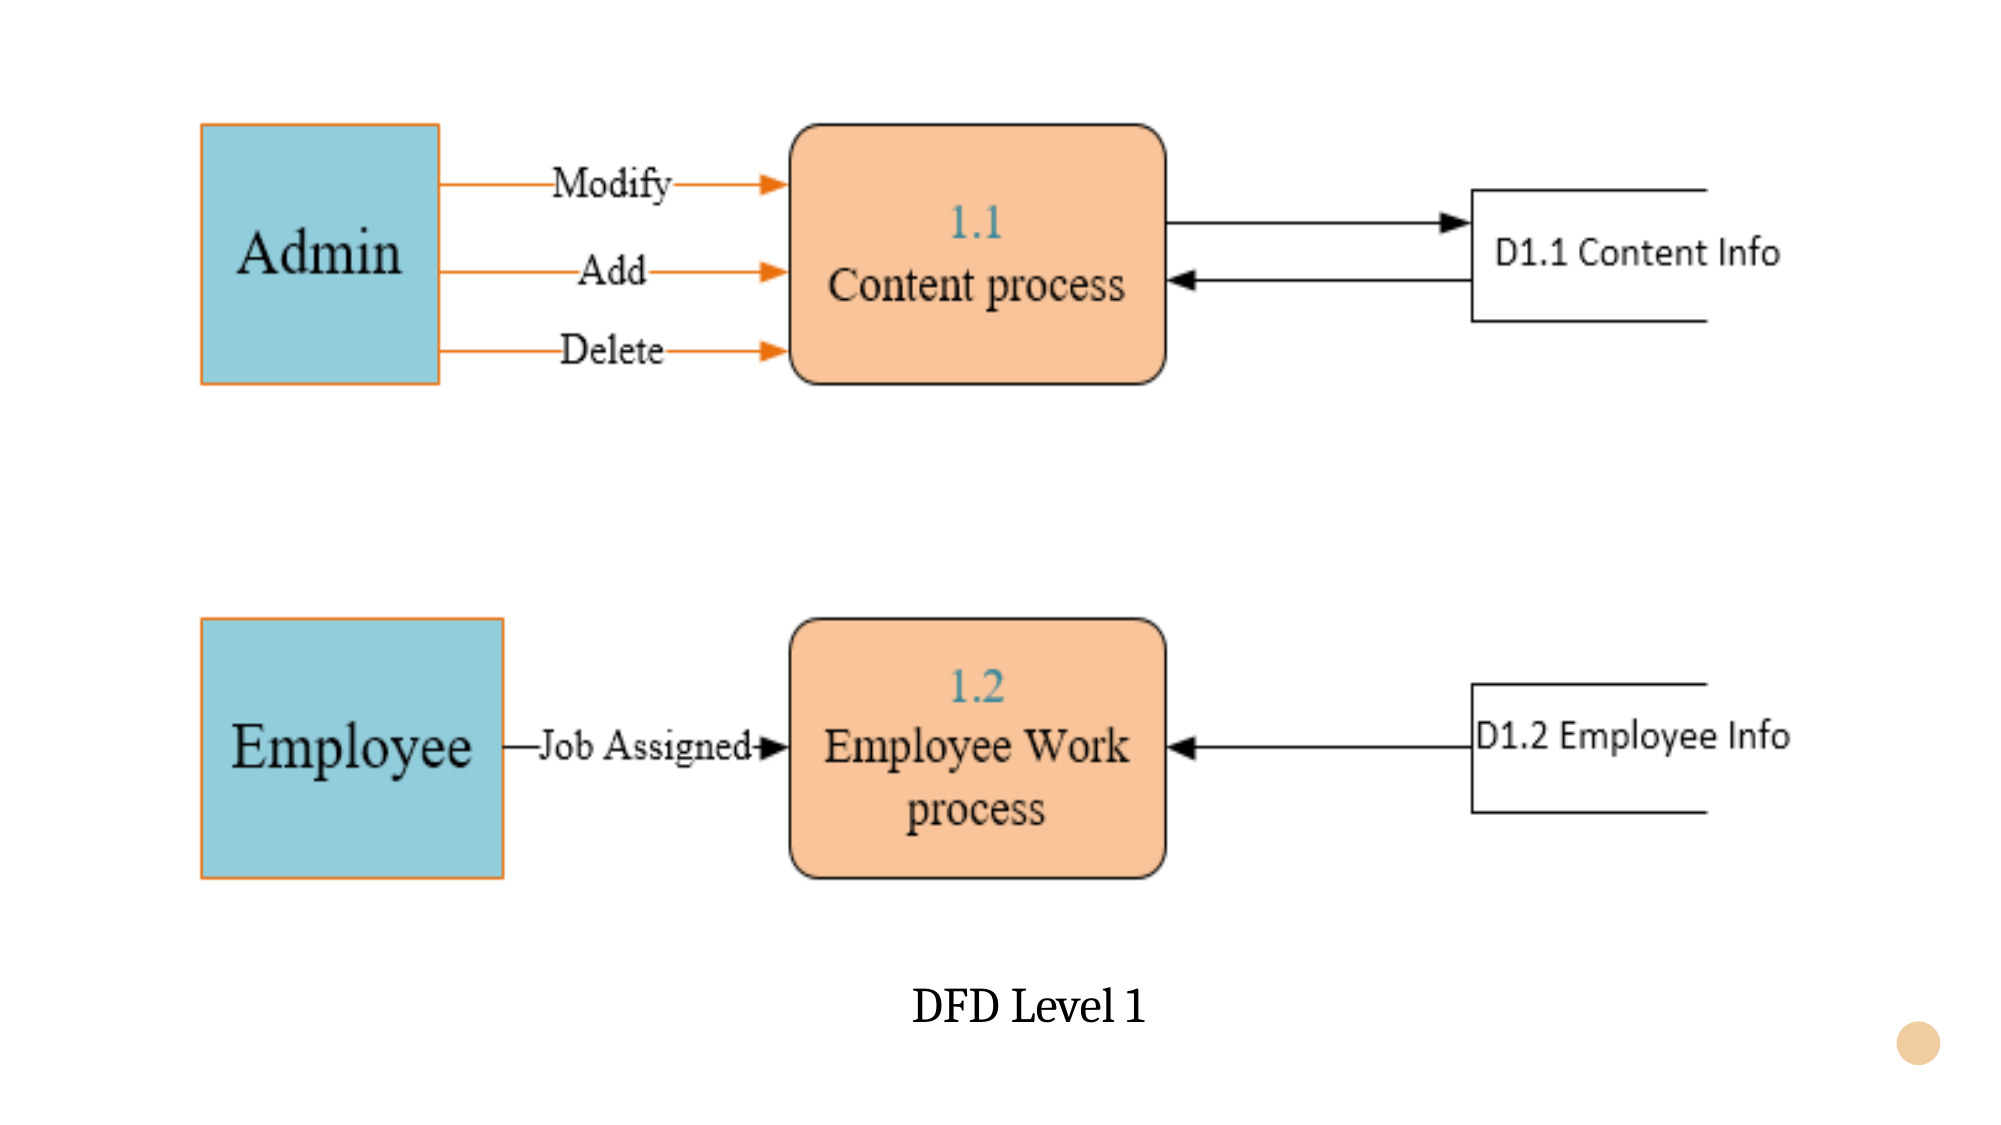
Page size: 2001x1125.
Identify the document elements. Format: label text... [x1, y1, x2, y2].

picture [117, 56, 1887, 965]
text_box DFD Level 1 [896, 965, 1171, 1040]
